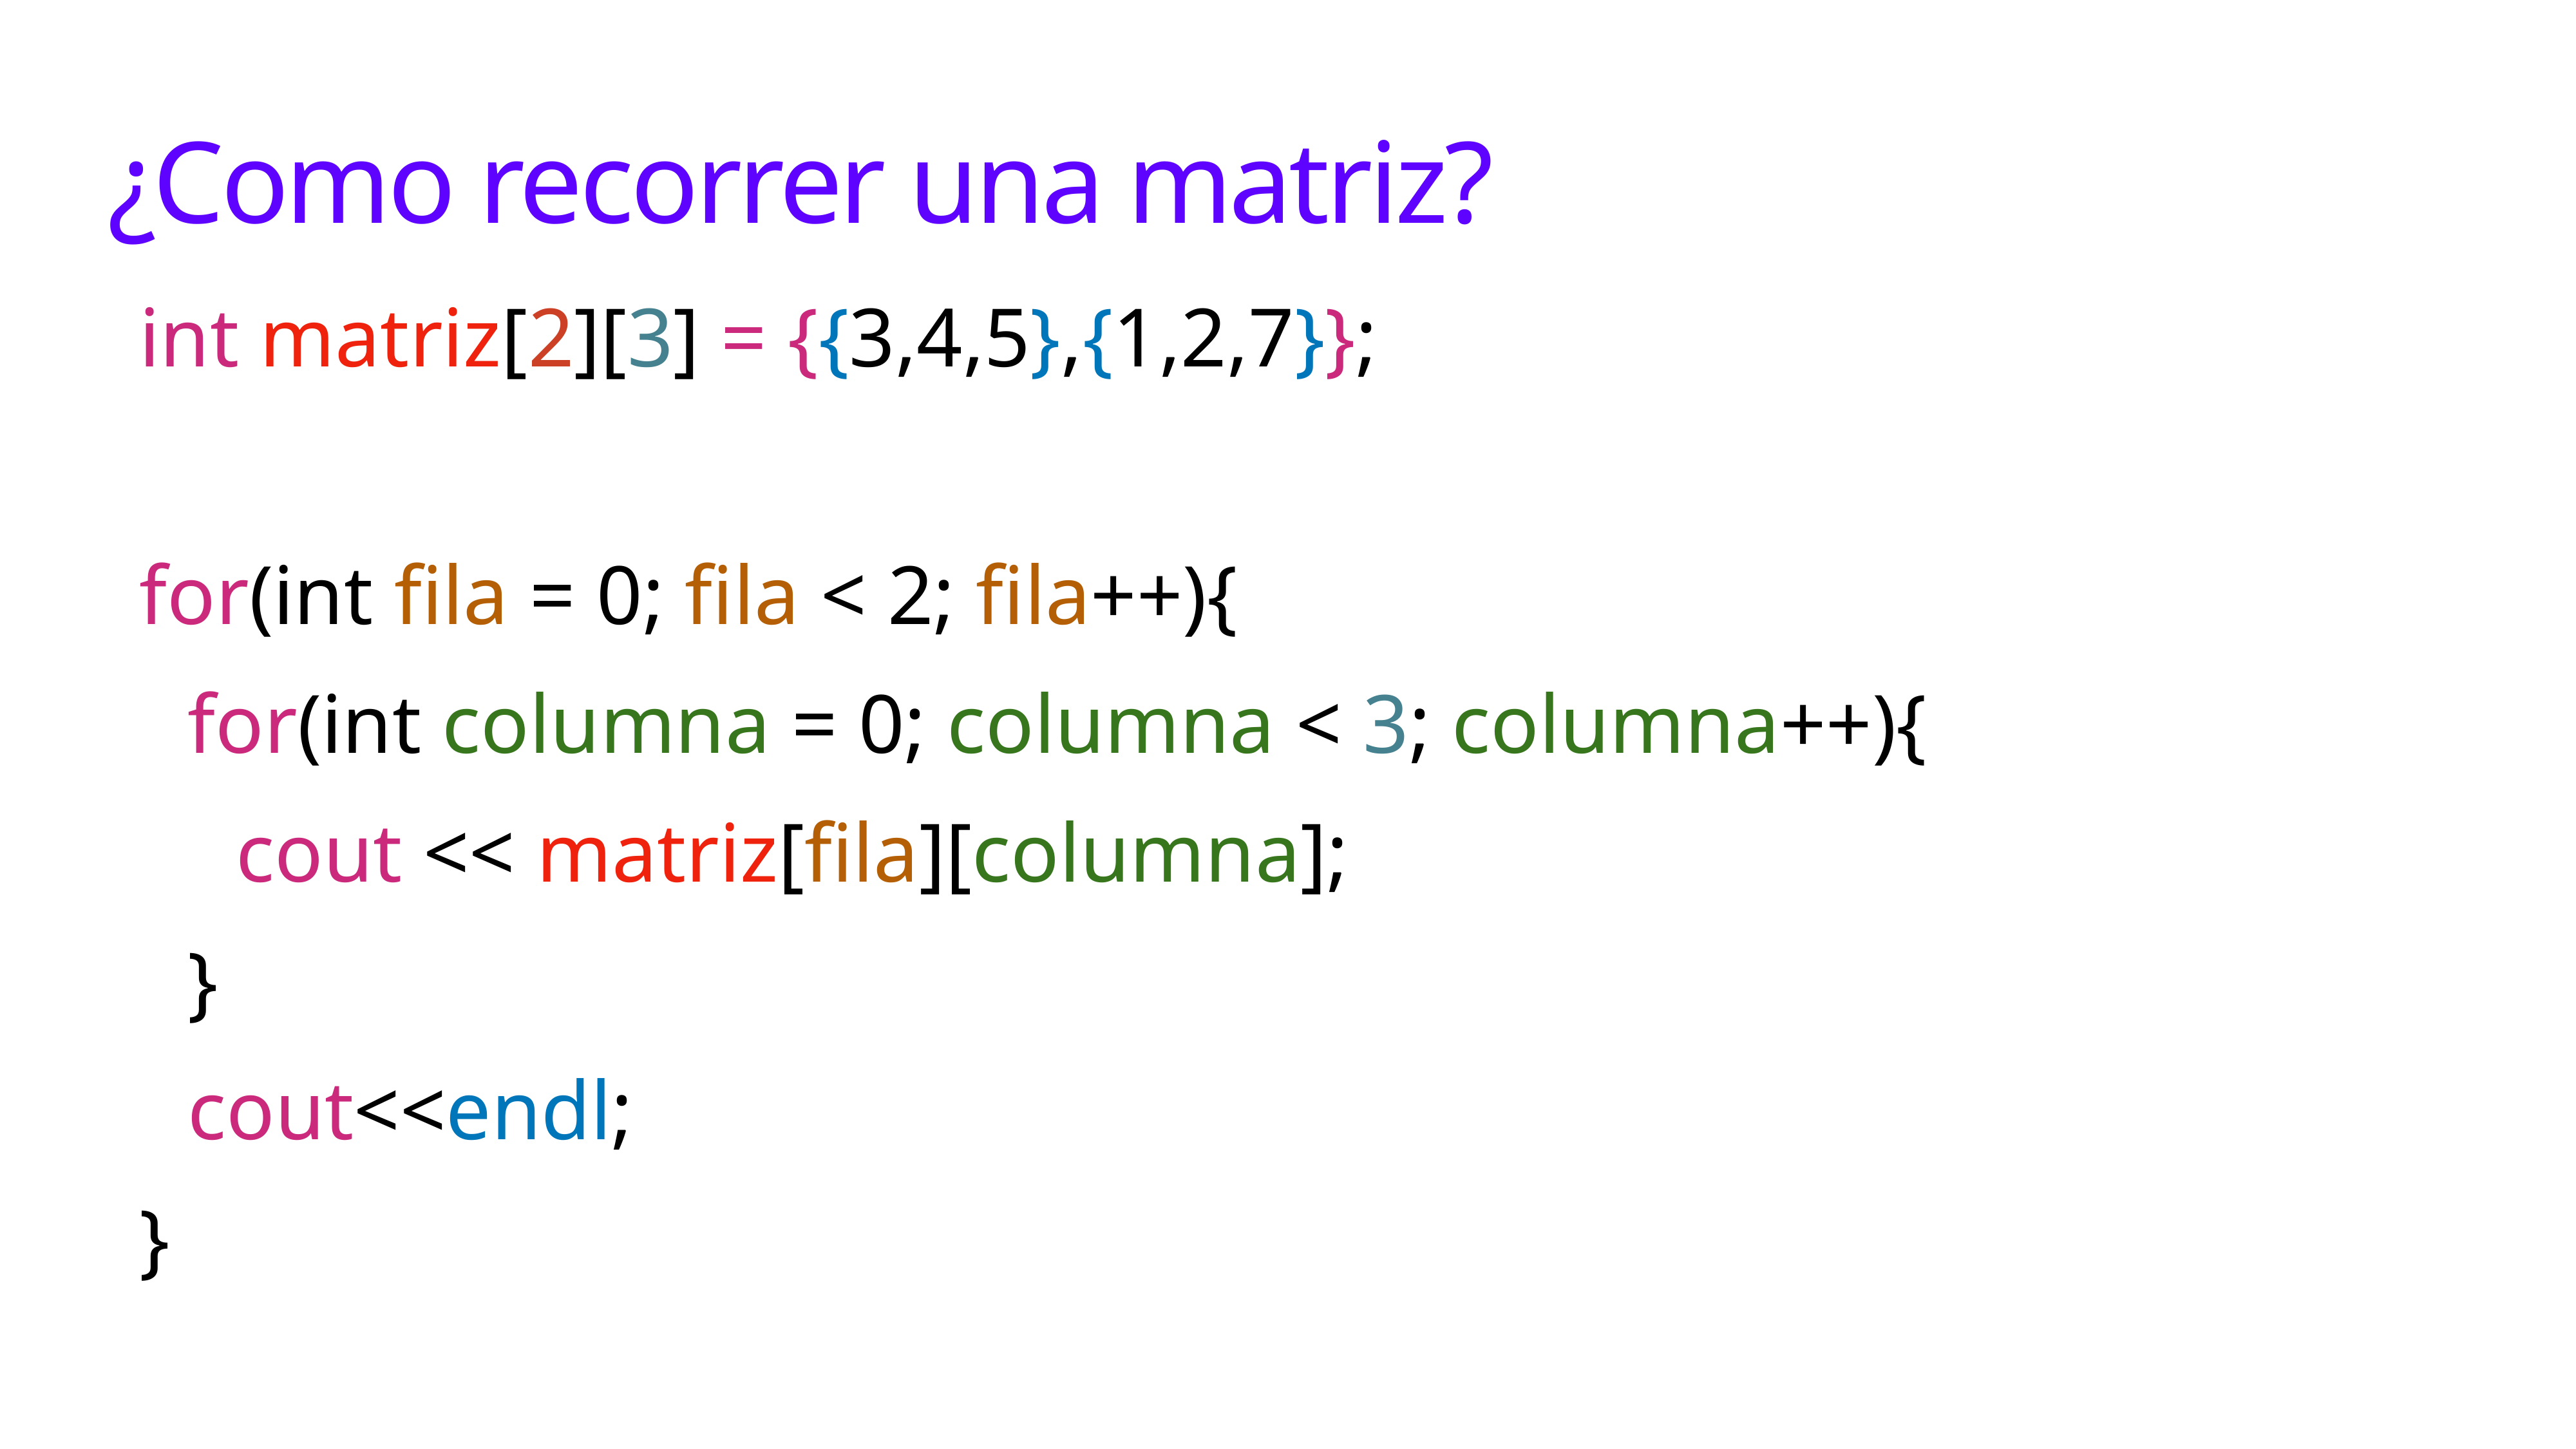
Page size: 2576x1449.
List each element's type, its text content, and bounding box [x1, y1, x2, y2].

title ¿Como recorrer una matriz? [71, 86, 1531, 251]
text_box int matriz[2][3] = {{3,4,5},{1,2,7}}; for(int fila = 0; fila < 2; fila++){ for(int columna = 0; columna < 3; columna++){ cout << matriz[fila][columna]; } cout<<endl; } [134, 281, 2442, 1393]
